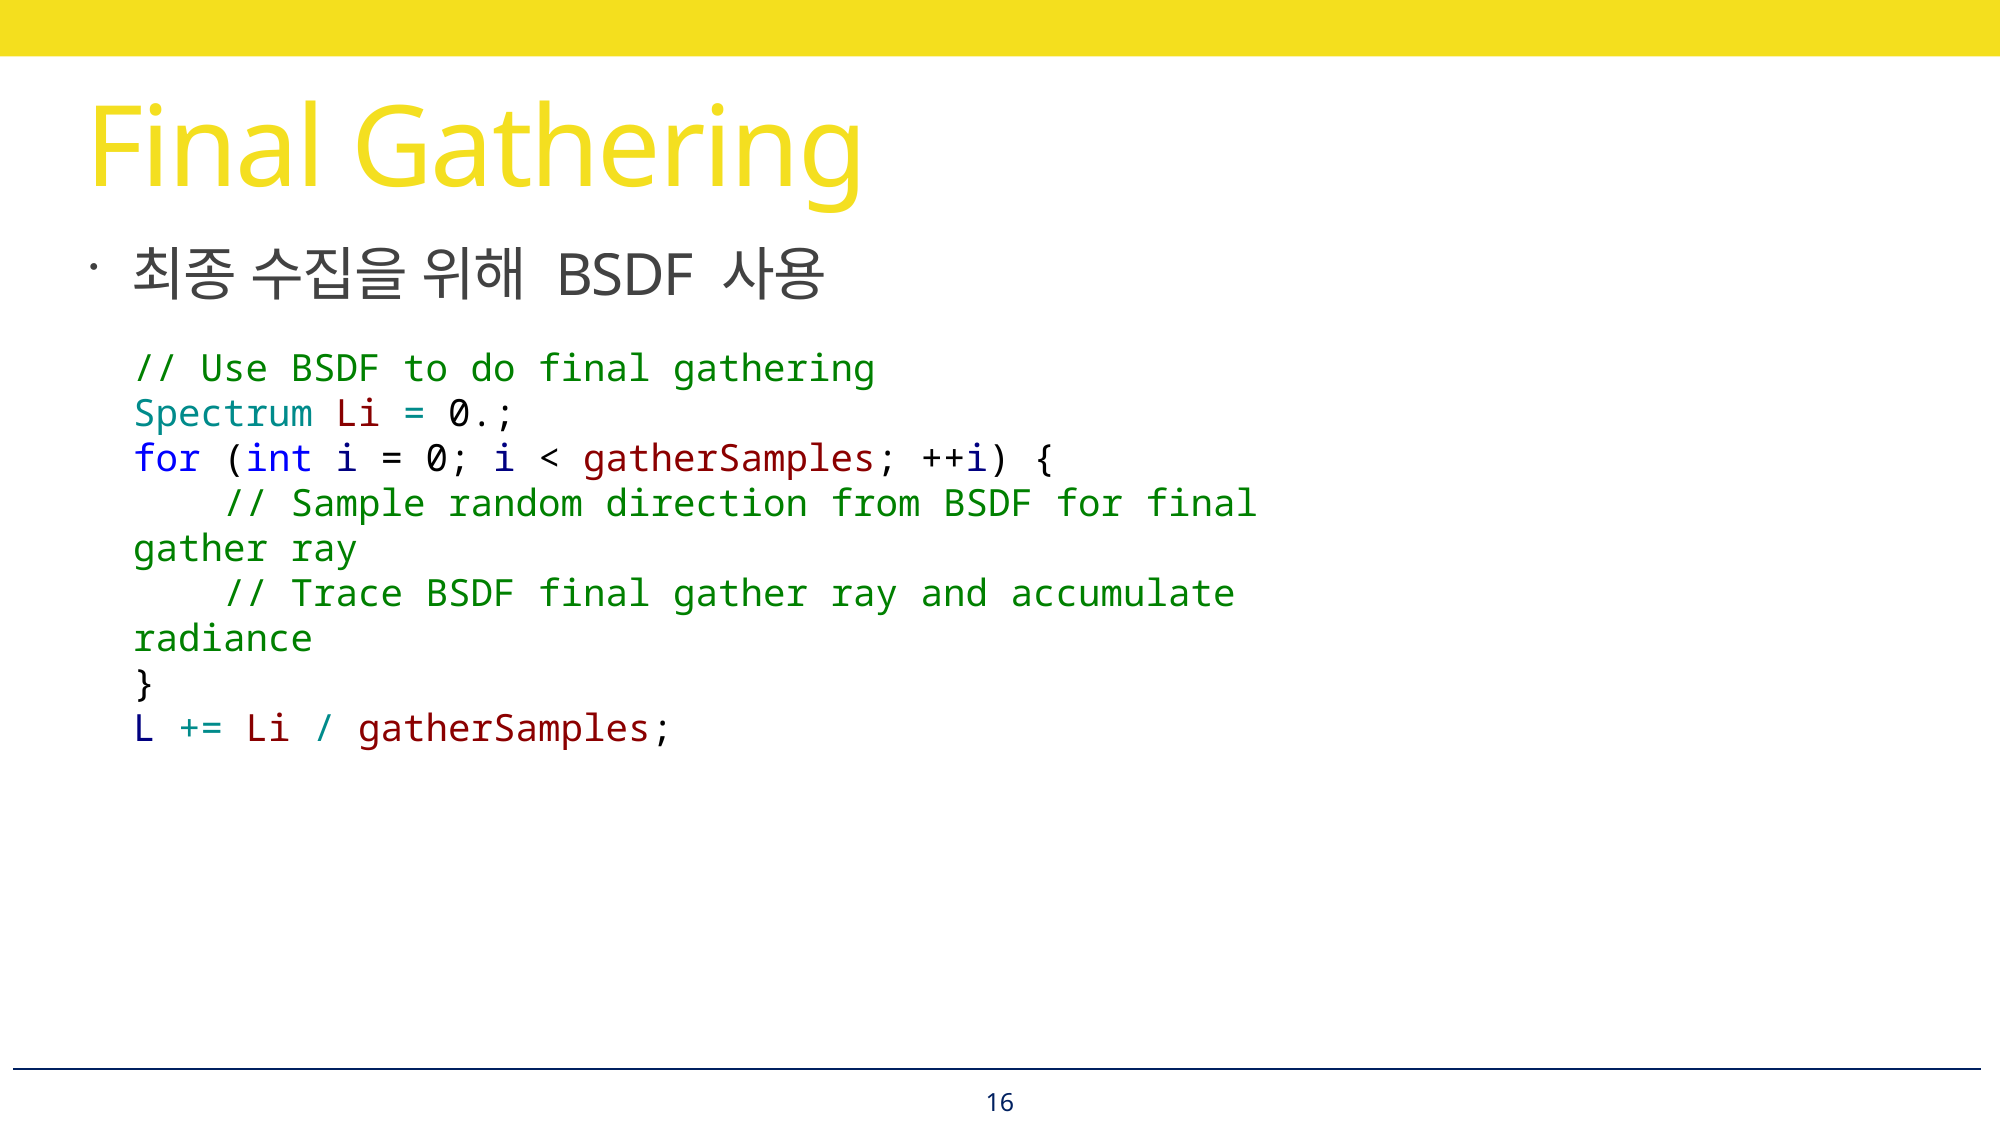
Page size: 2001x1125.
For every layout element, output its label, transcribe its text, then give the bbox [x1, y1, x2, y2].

slide_number 16 [916, 1078, 1084, 1125]
text_box // Use BSDF to do final gathering Spectrum Li = 0.; for (int i = 0; i < gatherSamples; ++i) { // Sample random direction from BSDF for final gather ray // Trace BSDF final gather ray and accumulate radiance } L += Li / gatherSamples; [118, 336, 1418, 757]
title Final Gathering [85, 89, 1915, 212]
list 최종 수집을 위해 BSDF 사용 [85, 237, 1915, 1049]
